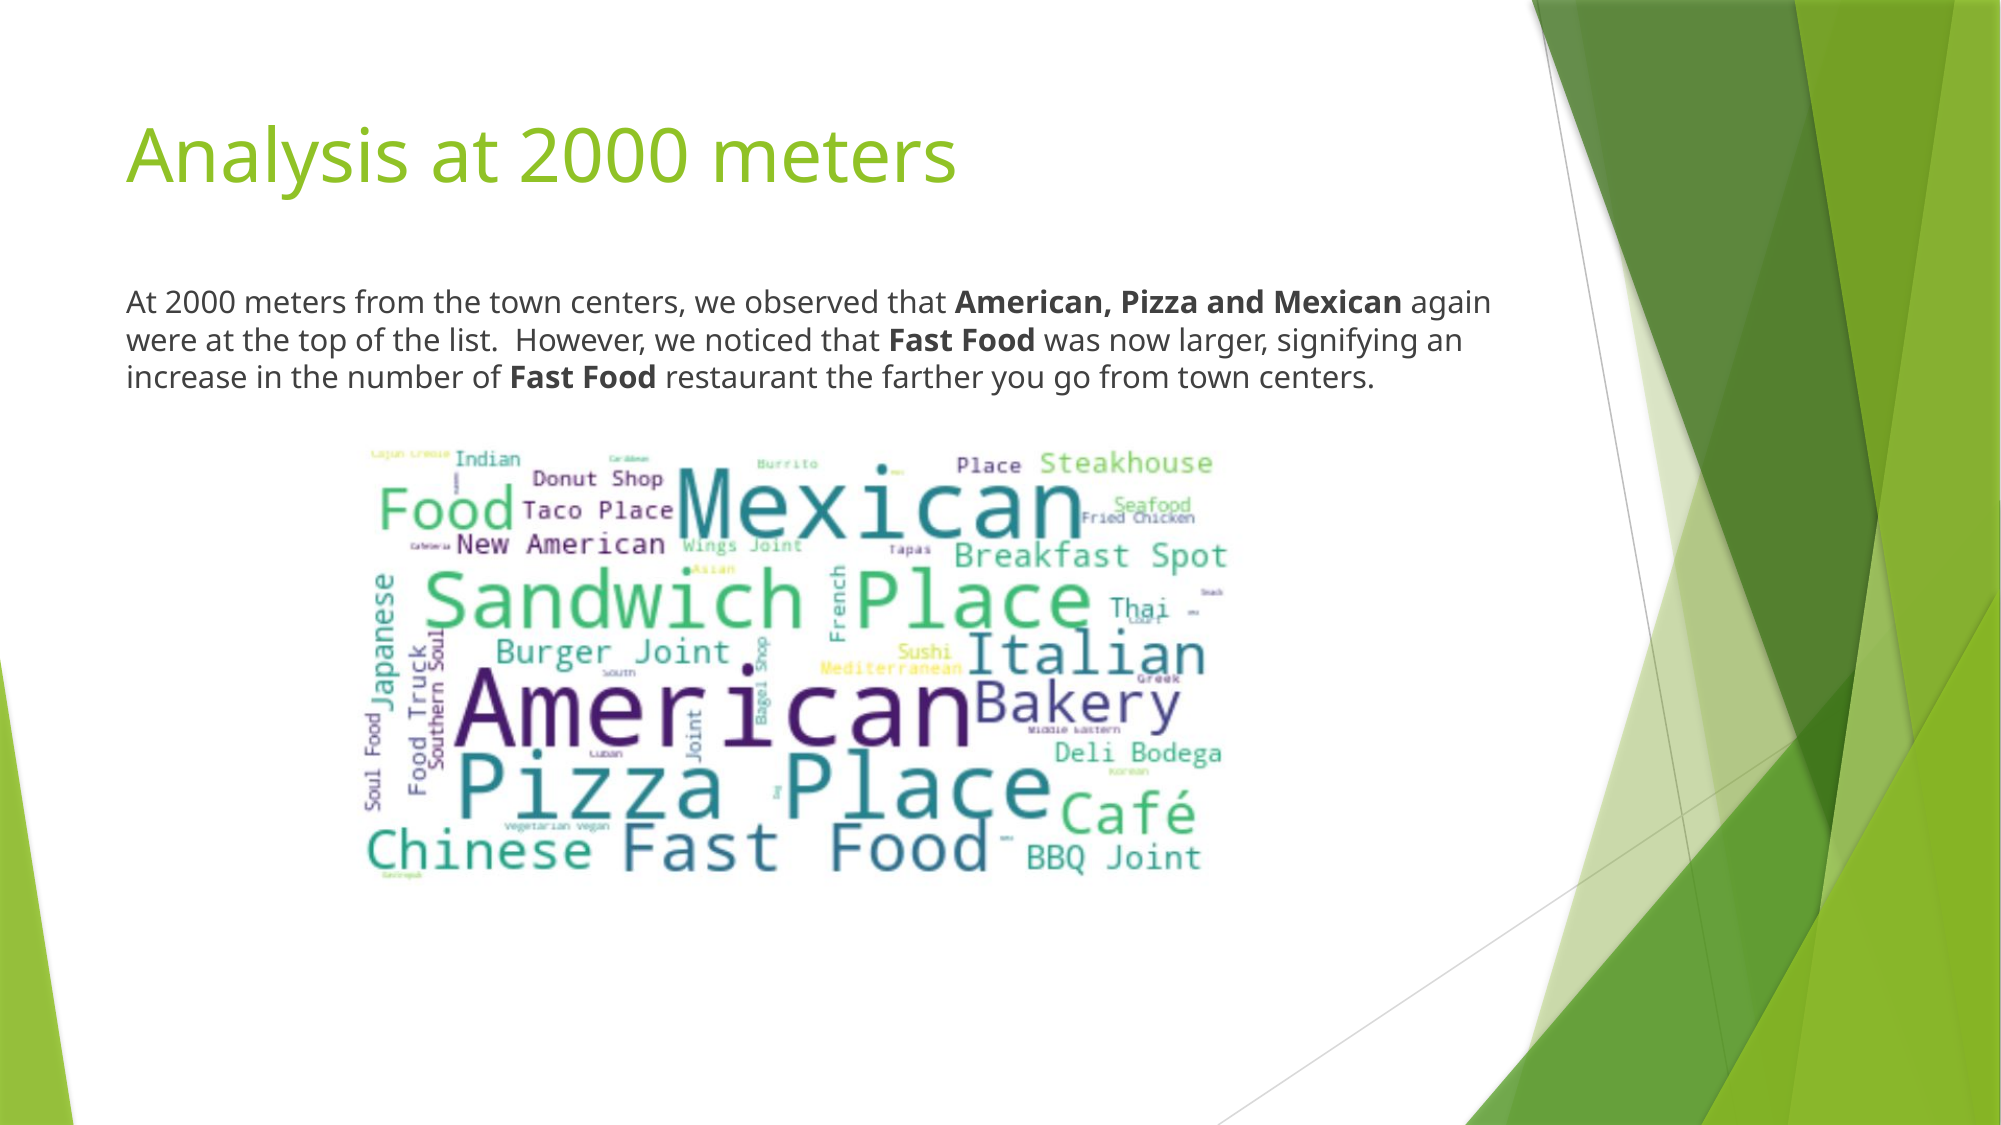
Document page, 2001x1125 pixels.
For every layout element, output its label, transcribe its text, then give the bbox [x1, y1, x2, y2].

picture [324, 434, 1265, 897]
list At 2000 meters from the town centers, we observed that American, Pizza and Mexican again were at the top of the list. However, we noticed that Fast Food was now larger, signifying an increase in the number of Fast Food restaurant the farther you go from town centers. [111, 275, 1522, 435]
title Analysis at 2000 meters [111, 99, 1522, 275]
